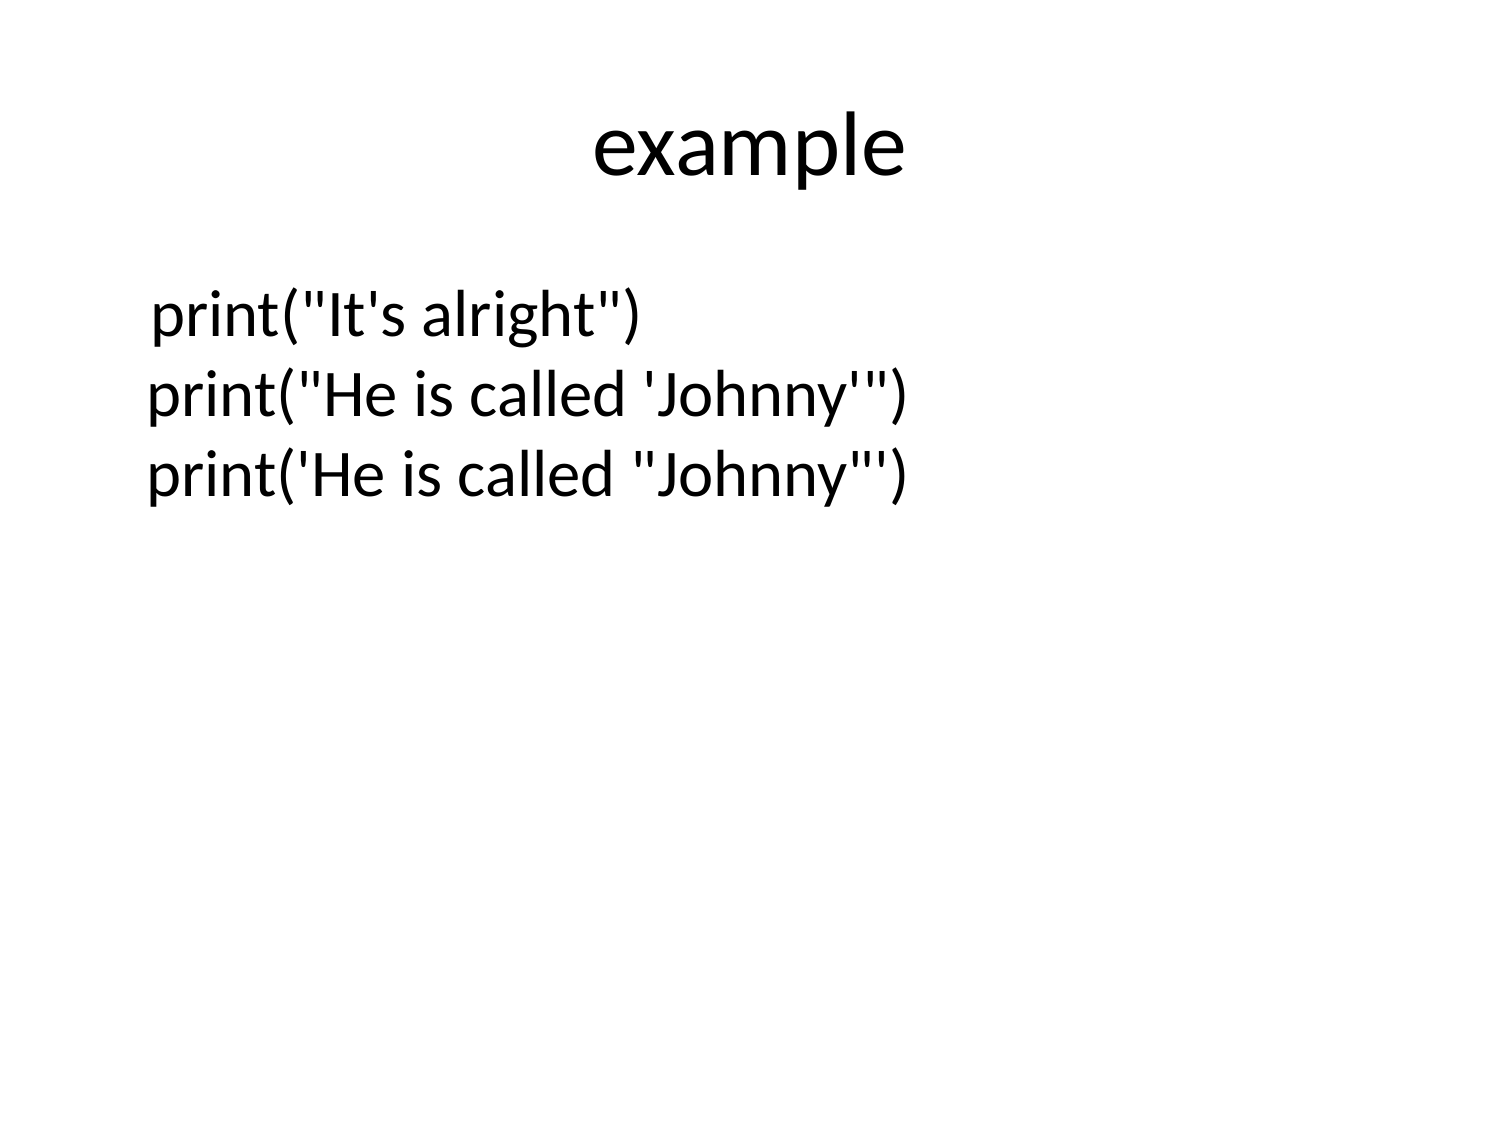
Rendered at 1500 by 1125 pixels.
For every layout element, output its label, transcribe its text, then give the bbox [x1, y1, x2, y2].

list print("It's alright") print("He is called 'Johnny'") print('He is called "Johnny"') [75, 262, 1425, 1005]
title example [75, 45, 1425, 233]
